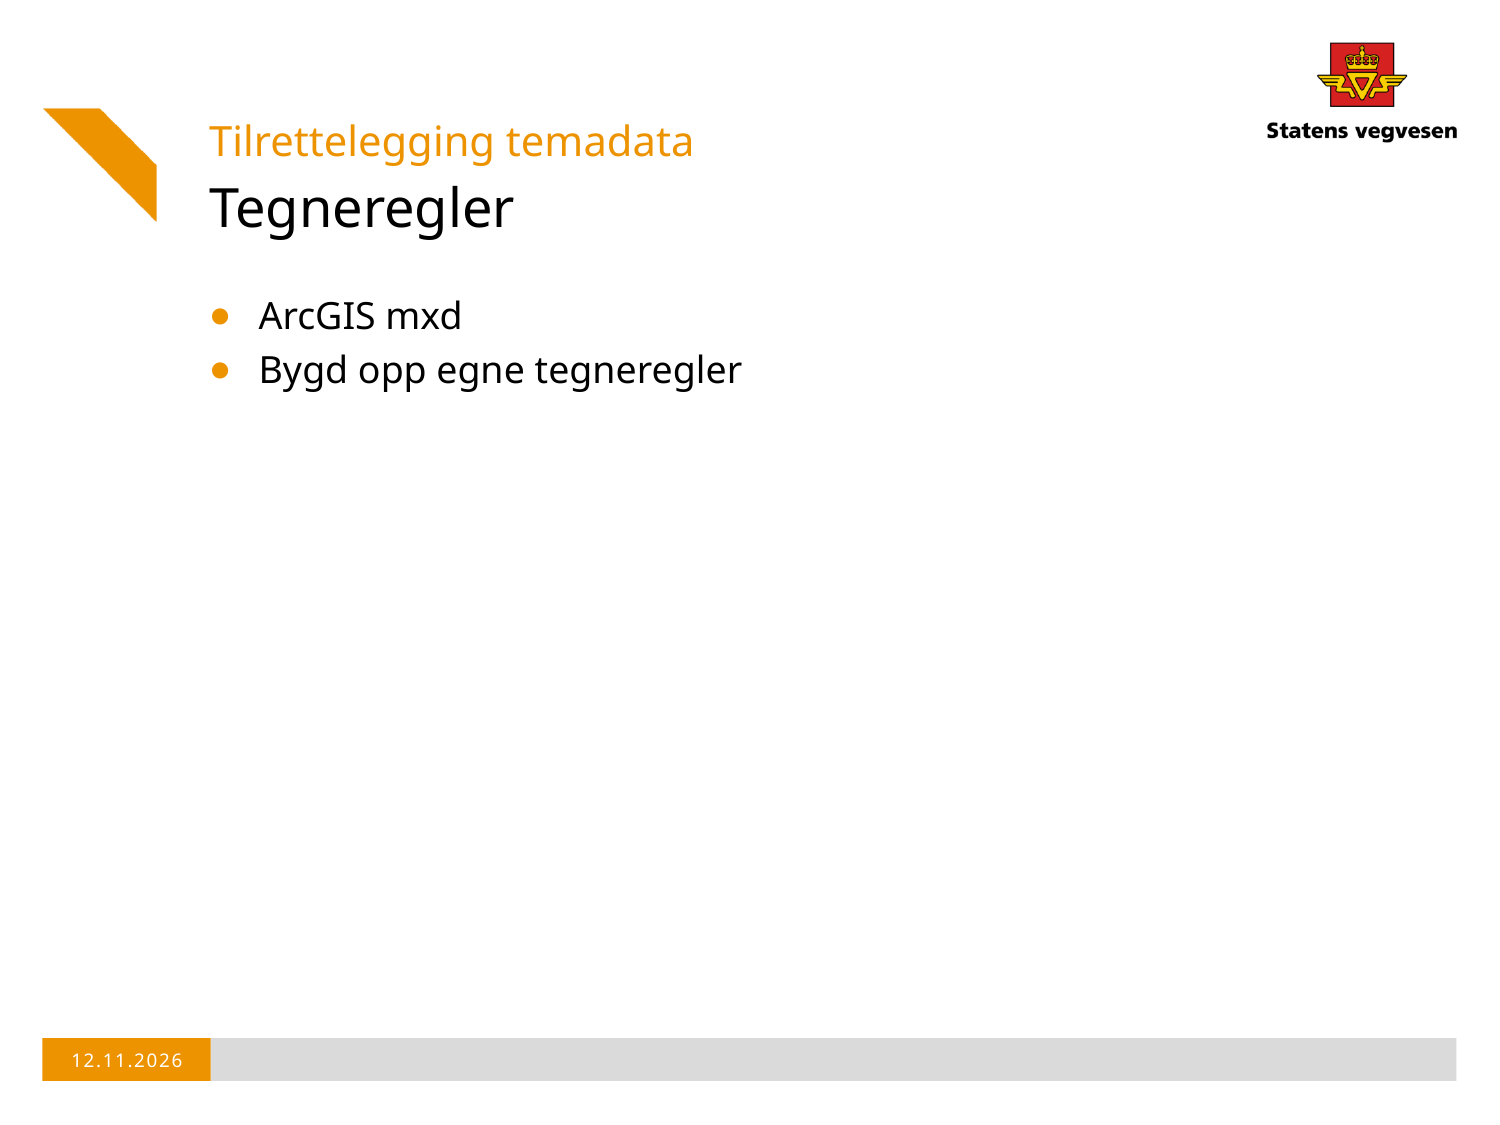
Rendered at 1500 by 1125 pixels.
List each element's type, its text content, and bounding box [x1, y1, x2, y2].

list Tilrettelegging temadata [209, 114, 1143, 173]
picture [1252, 0, 1500, 145]
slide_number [42, 1047, 211, 1076]
title Tegneregler [209, 173, 1459, 251]
list ArcGIS mxd Bygd opp egne tegneregler [208, 291, 1358, 996]
picture [0, 0, 167, 230]
